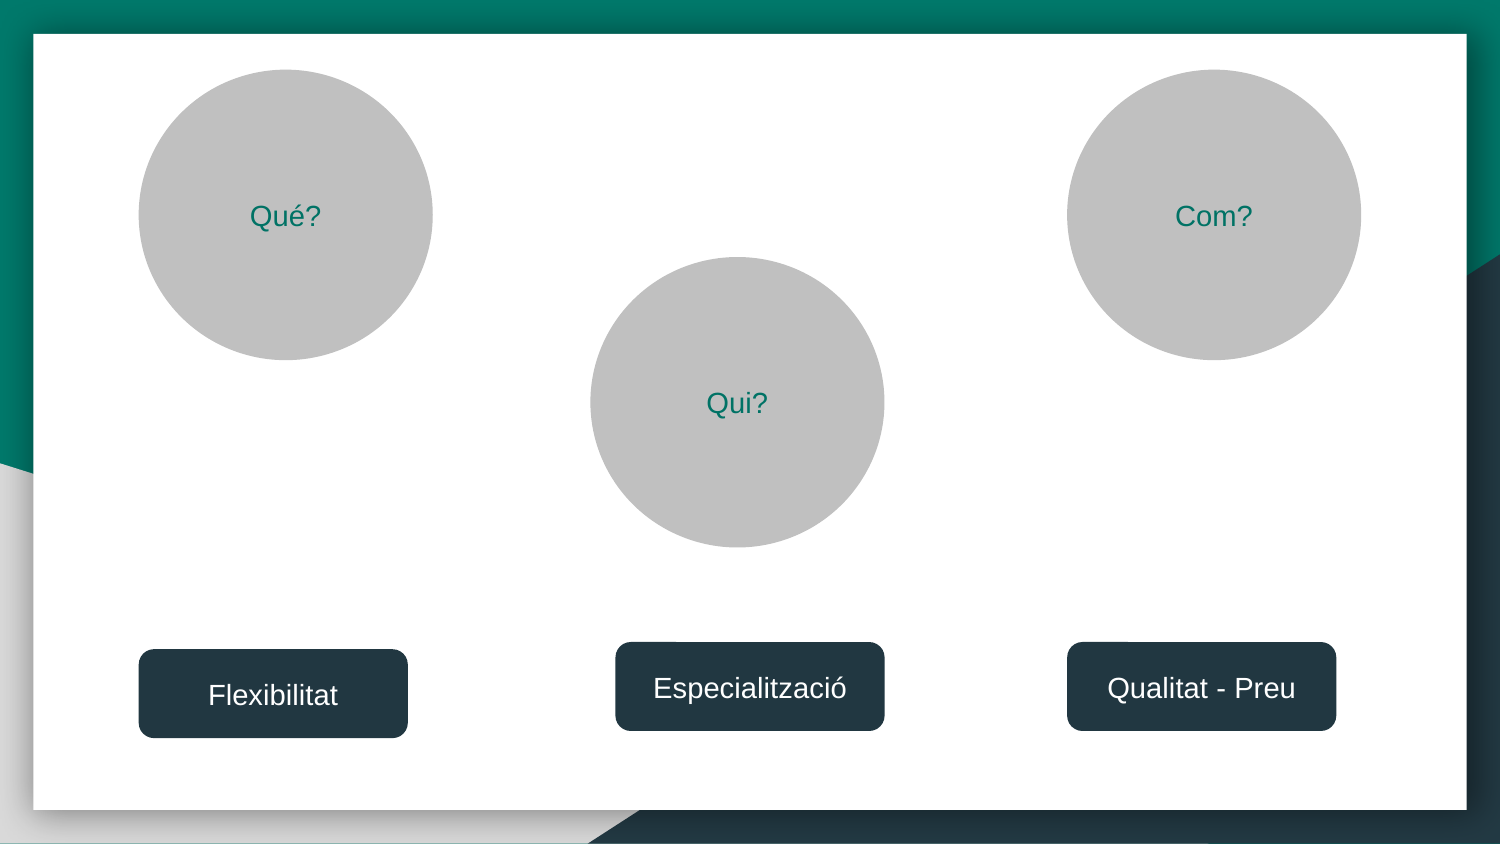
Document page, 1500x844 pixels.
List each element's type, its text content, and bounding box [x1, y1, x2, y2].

text_box Flexibilitat [139, 649, 408, 738]
text_box Com? [1067, 70, 1361, 360]
text_box Especialització [616, 642, 884, 731]
text_box Qué? [139, 70, 432, 360]
text_box Qui? [591, 257, 884, 547]
text_box Qualitat - Preu [1067, 642, 1336, 731]
